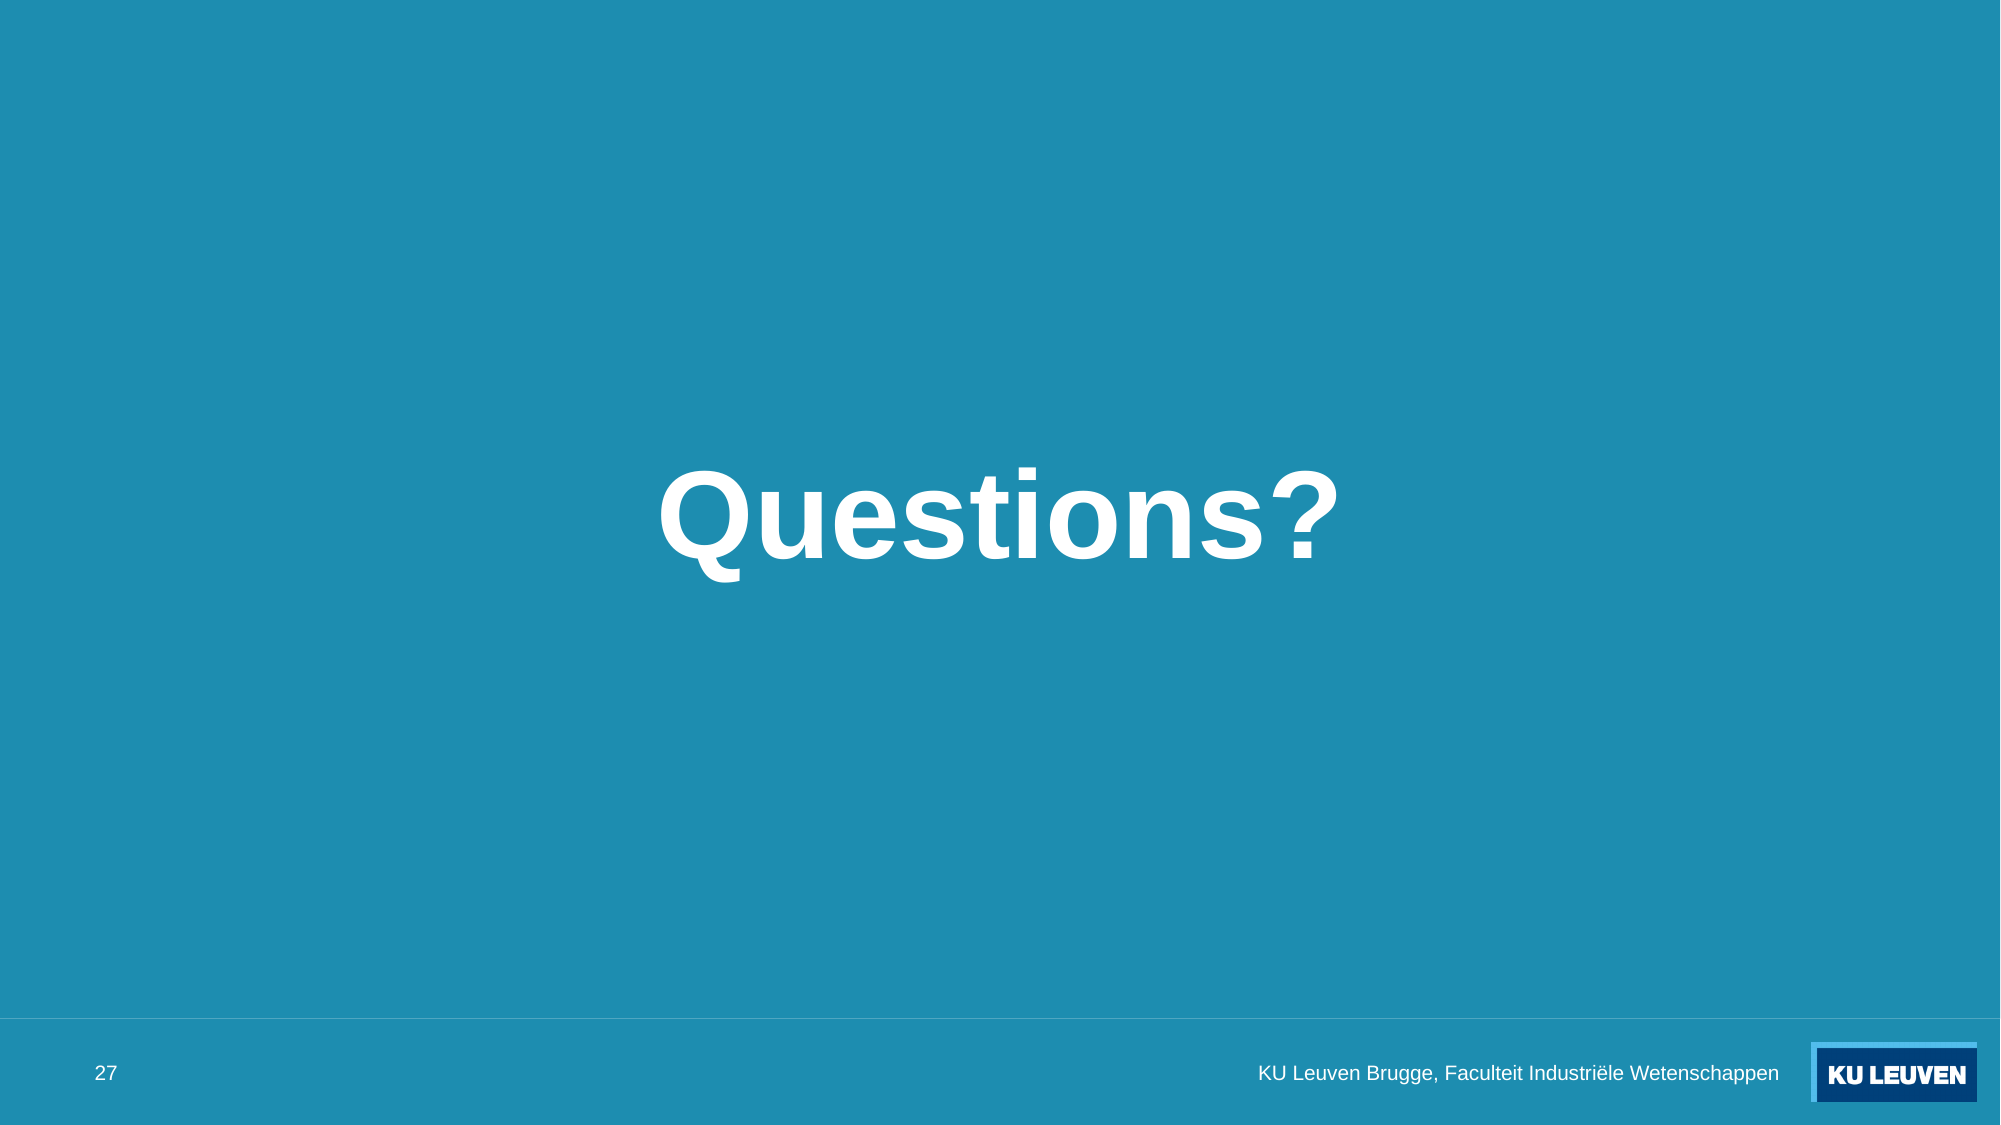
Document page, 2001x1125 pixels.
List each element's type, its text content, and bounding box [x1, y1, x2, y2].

slide_number 27 [94, 1018, 201, 1125]
title Questions? [95, 83, 1906, 935]
picture [1811, 1042, 1977, 1102]
footer KU Leuven Brugge, Faculteit Industriële Wetenschappen [989, 1018, 1809, 1125]
